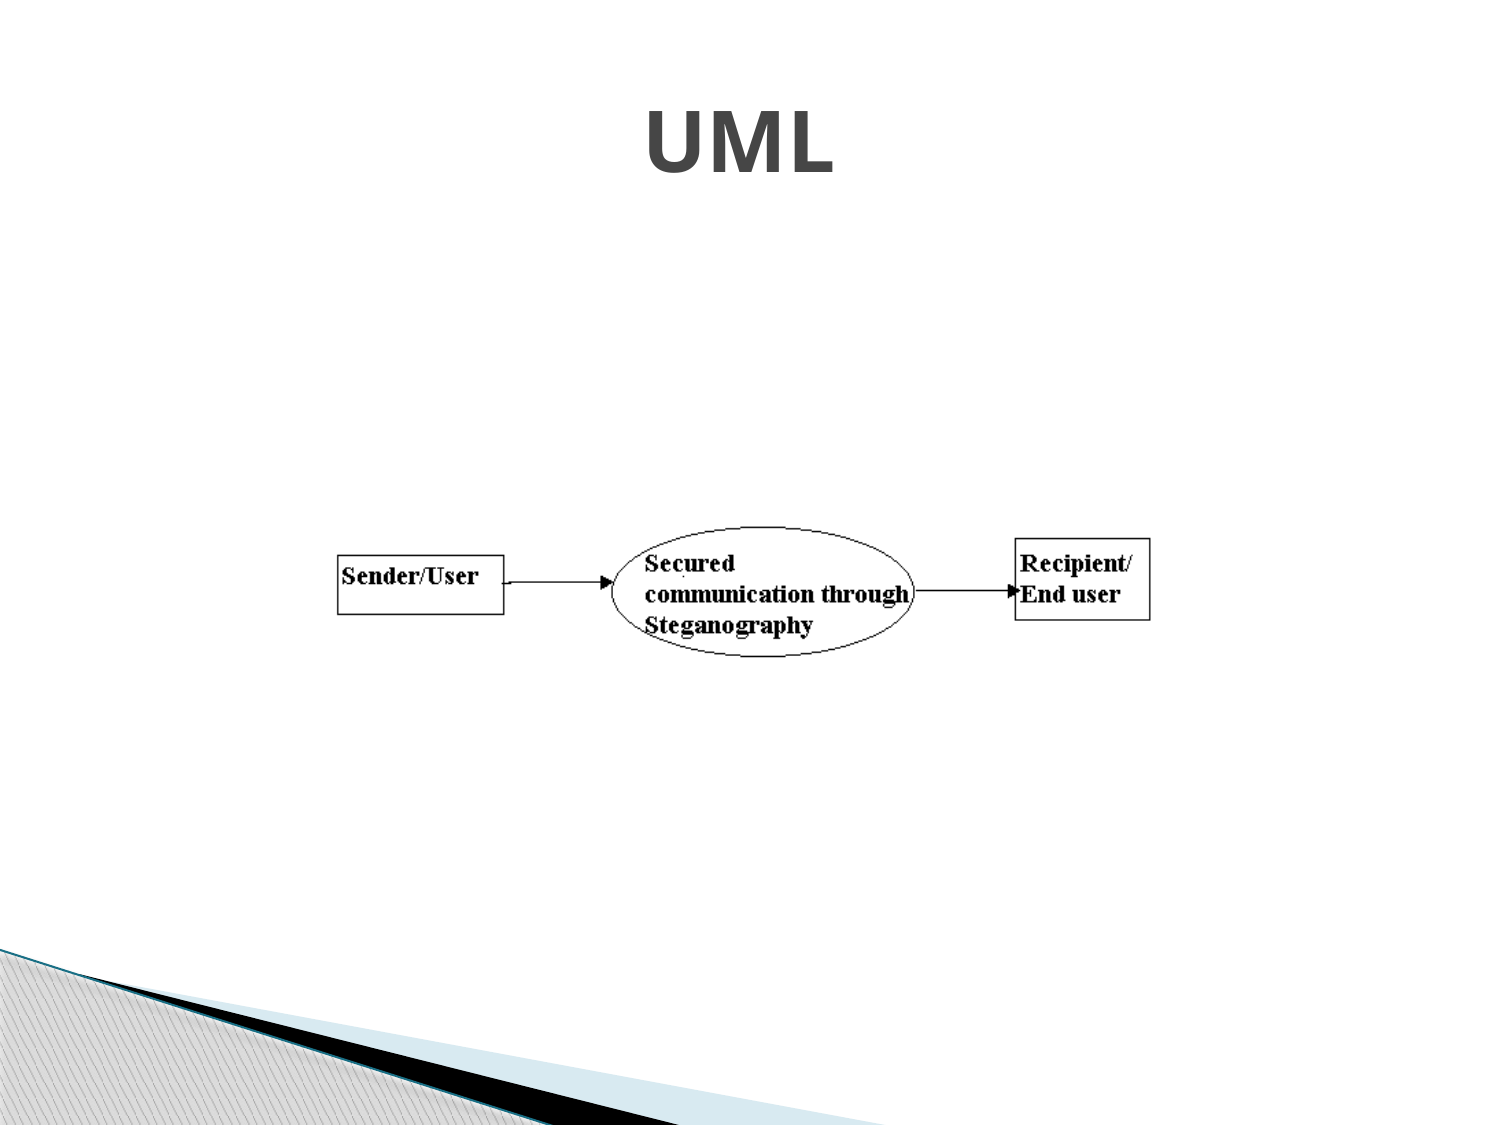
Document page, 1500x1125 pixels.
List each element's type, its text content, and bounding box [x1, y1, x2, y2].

title UML [75, 45, 1425, 233]
picture [292, 503, 1164, 671]
